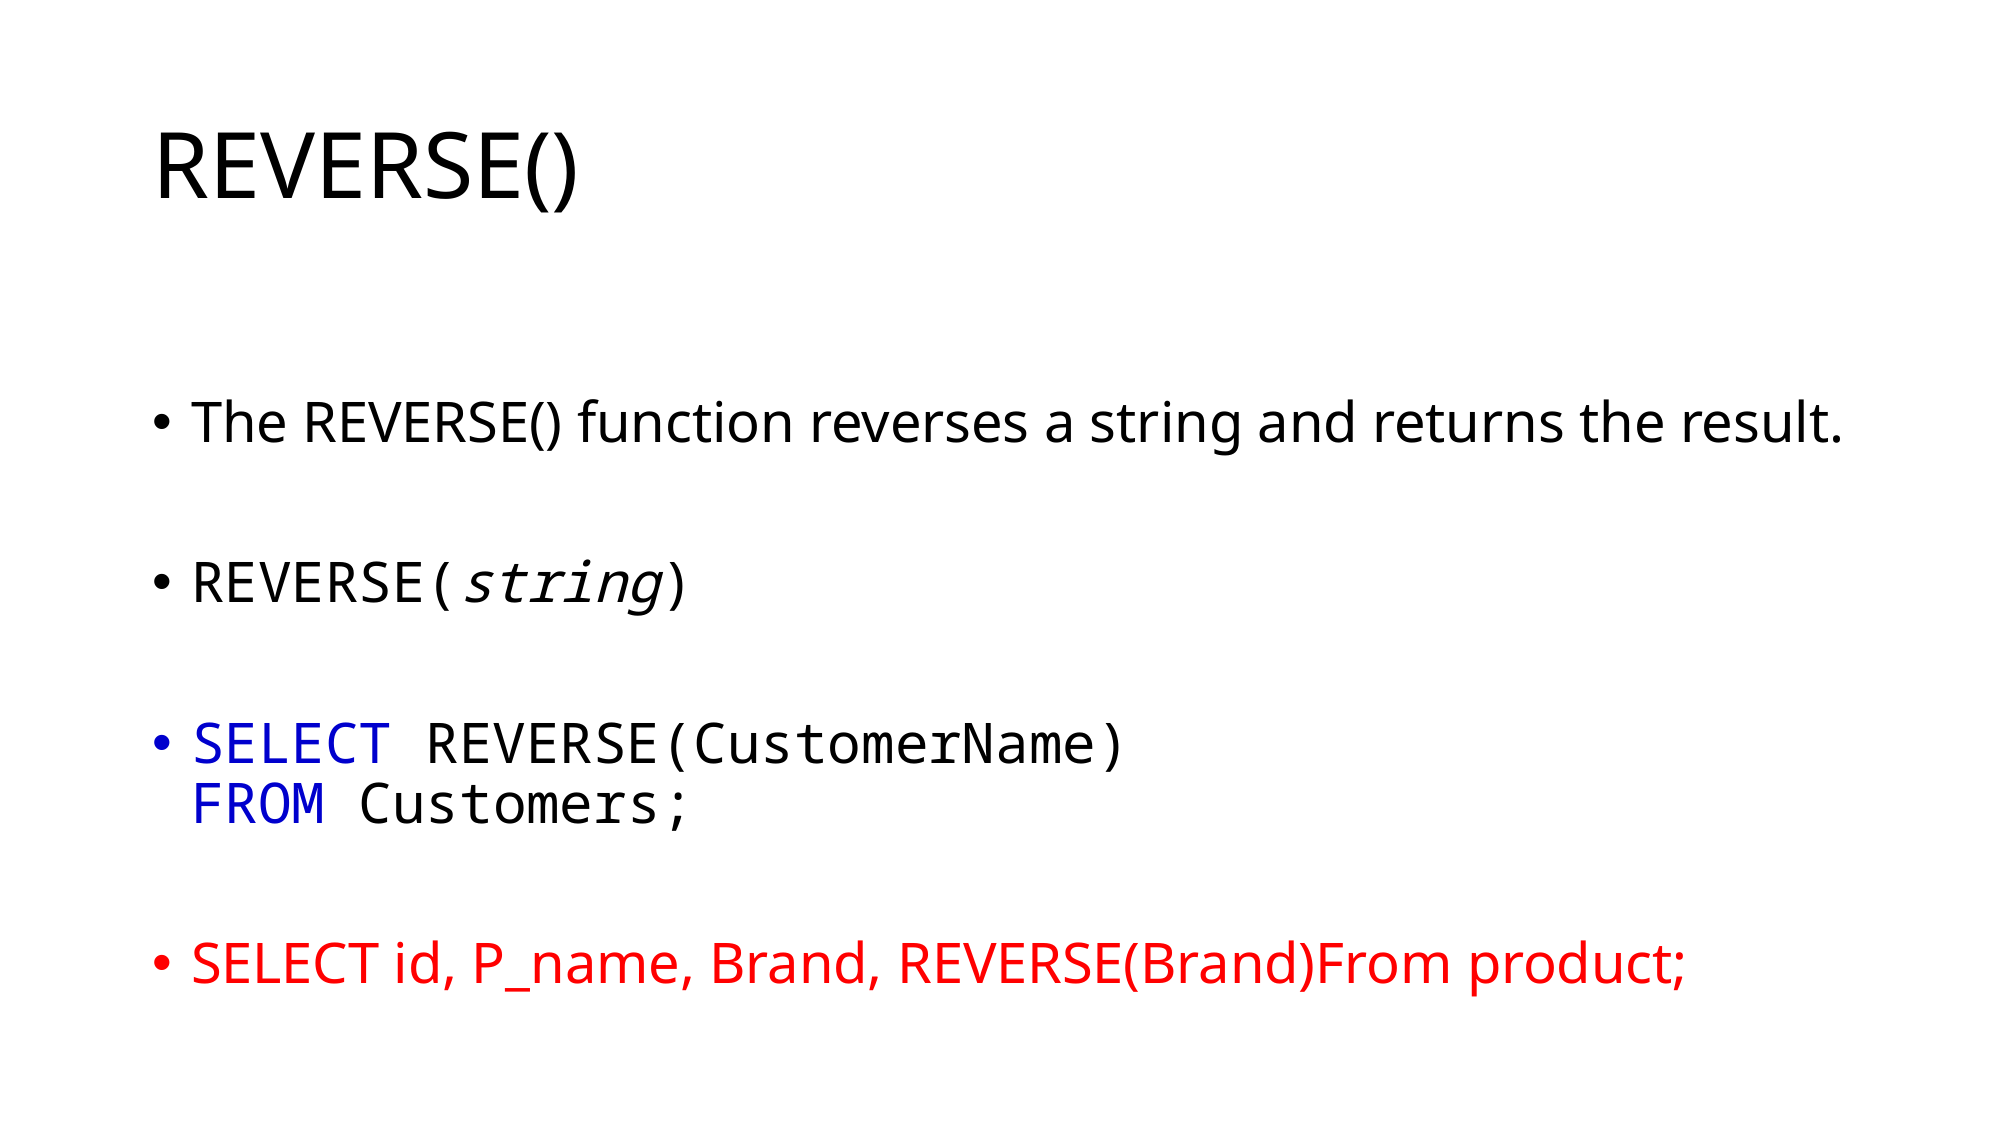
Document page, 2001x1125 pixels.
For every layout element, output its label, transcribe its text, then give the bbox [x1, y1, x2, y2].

list The REVERSE() function reverses a string and returns the result. REVERSE(string) SELECT REVERSE(CustomerName) FROM Customers; SELECT id, P_name, Brand, REVERSE(Brand)From product; [137, 299, 1863, 1014]
title REVERSE() [137, 59, 1863, 278]
